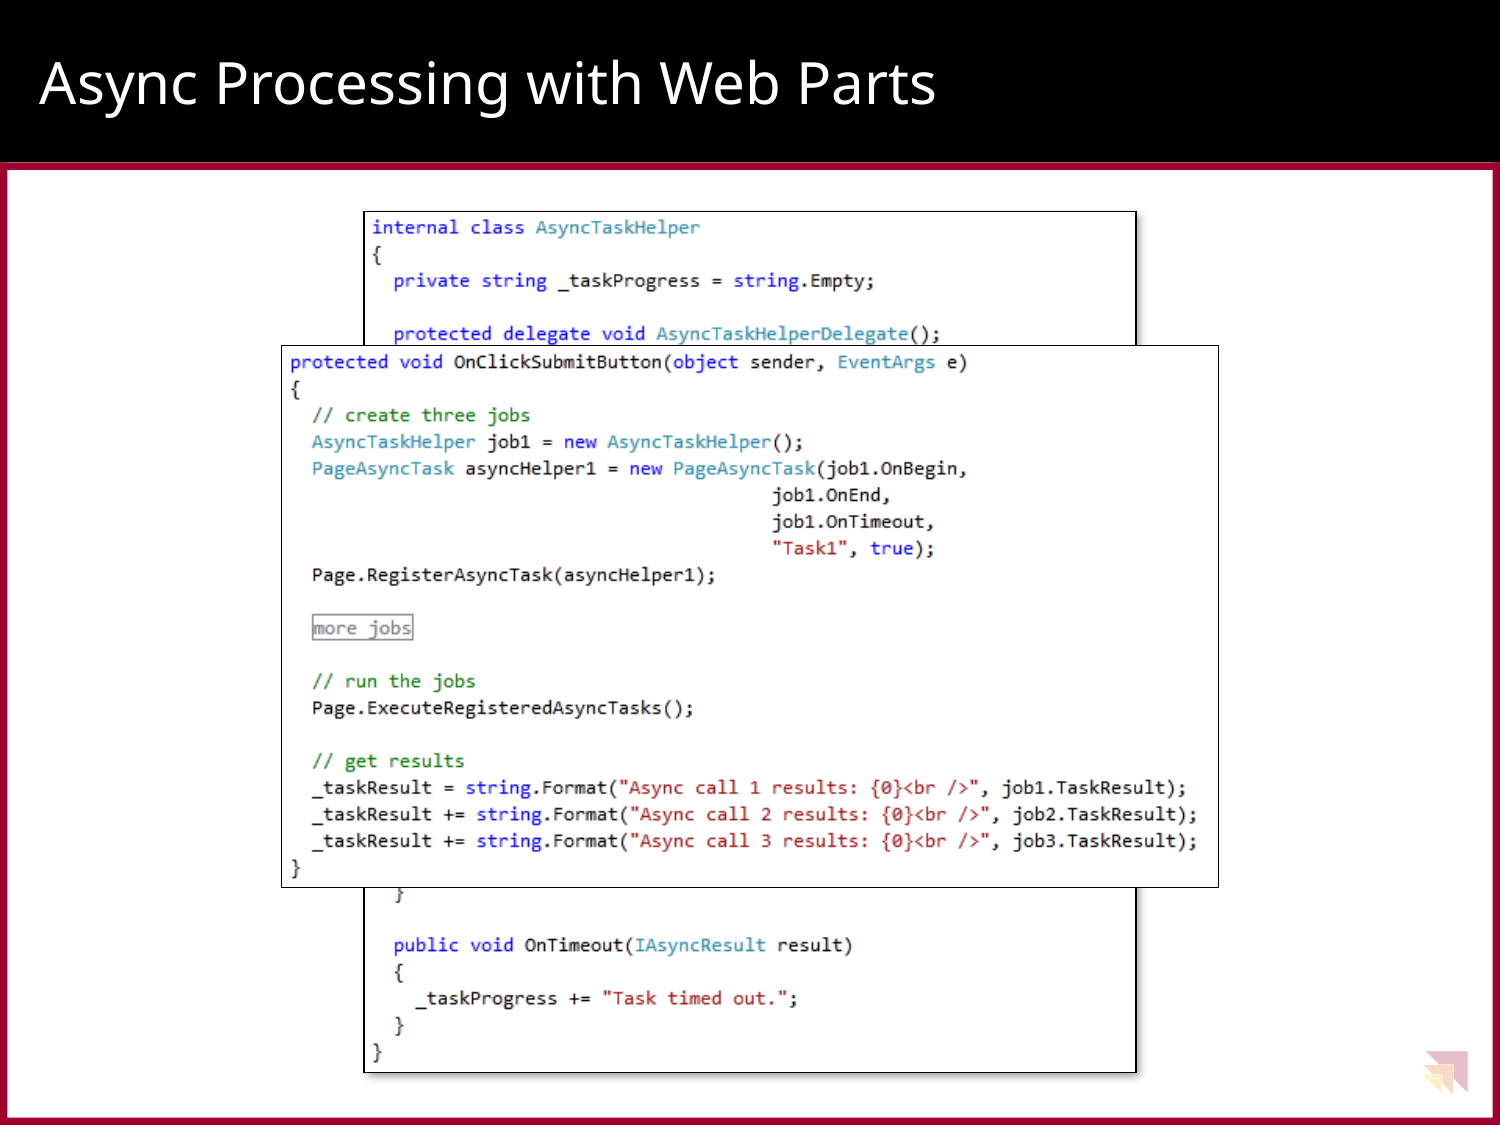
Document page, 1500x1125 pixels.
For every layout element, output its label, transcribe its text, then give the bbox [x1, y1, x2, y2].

picture [280, 212, 1219, 888]
title Async Processing with Web Parts [24, 12, 1438, 150]
picture [364, 898, 1136, 1073]
